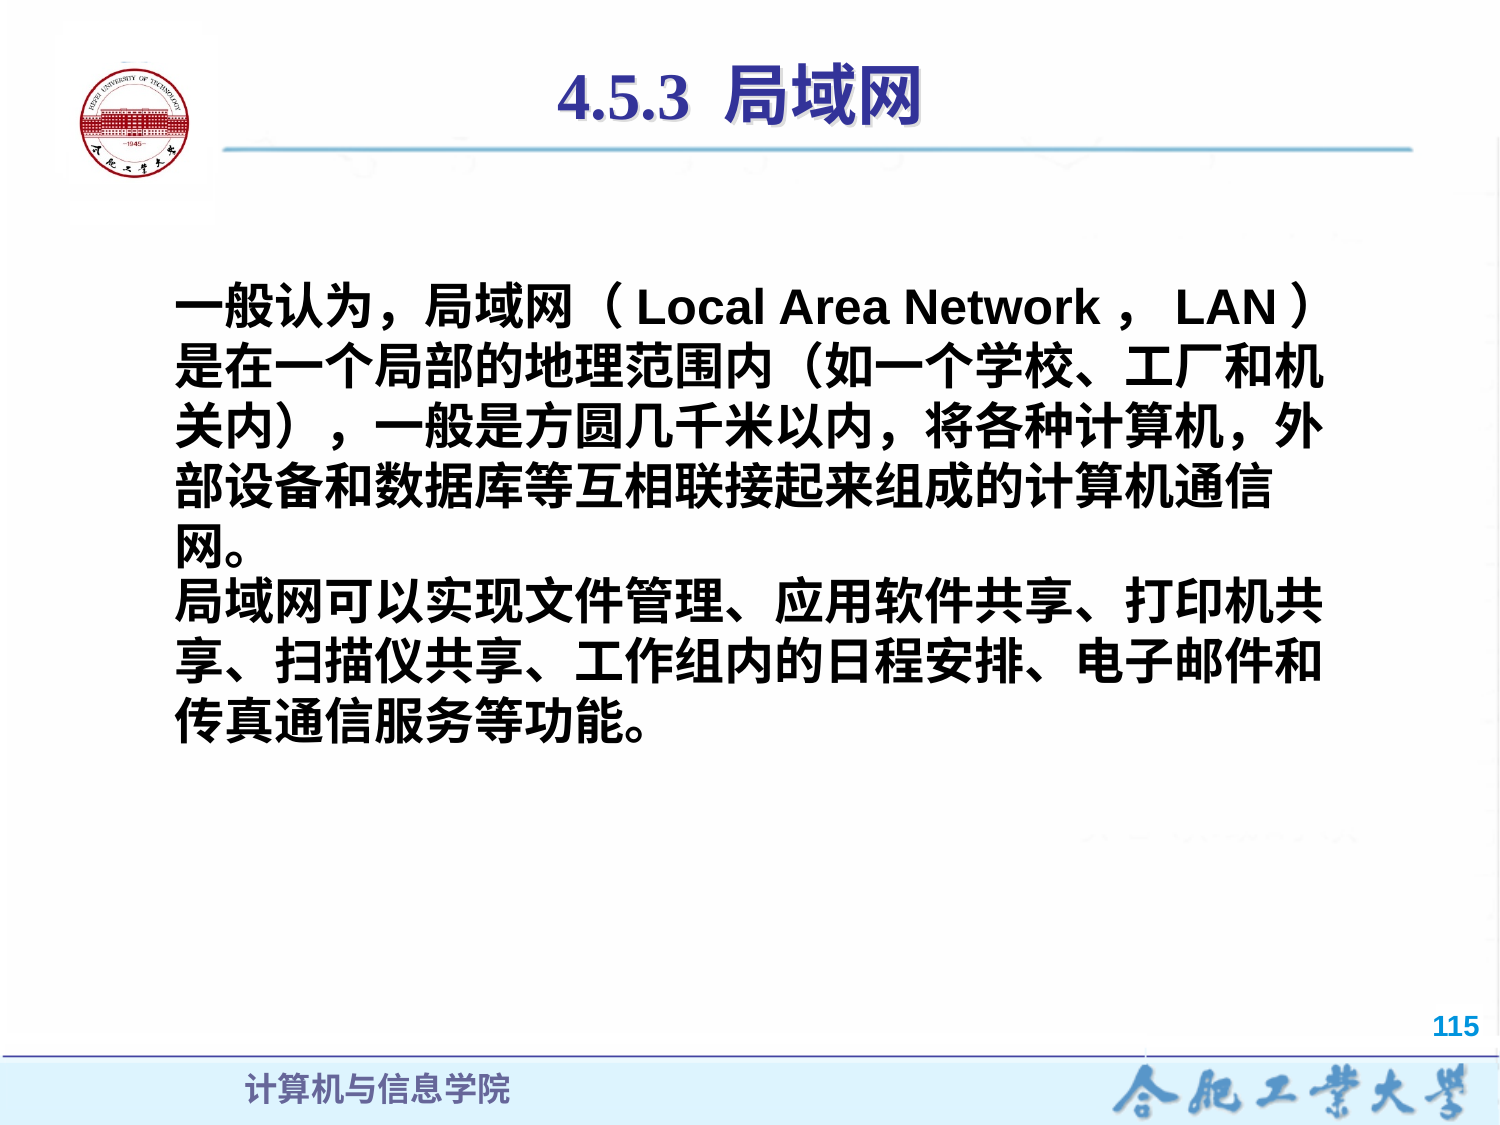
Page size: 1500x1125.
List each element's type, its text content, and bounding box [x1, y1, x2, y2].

title 4.5.3 局域网 [159, 36, 1322, 149]
text_box 一般认为，局域网（Local Area Network，LAN）是在一个局部的地理范围内（如一个学校、工厂和机关内），一般是方圆几千米以内，将各种计算机，外部设备和数据库等互相联接起来组成的计算机通信网。 [159, 267, 1376, 562]
picture [0, 0, 1500, 1125]
text_box 局域网可以实现文件管理、应用软件共享、打印机共享、扫描仪共享、工作组内的日程安排、电子邮件和传真通信服务等功能。 [159, 562, 1388, 758]
